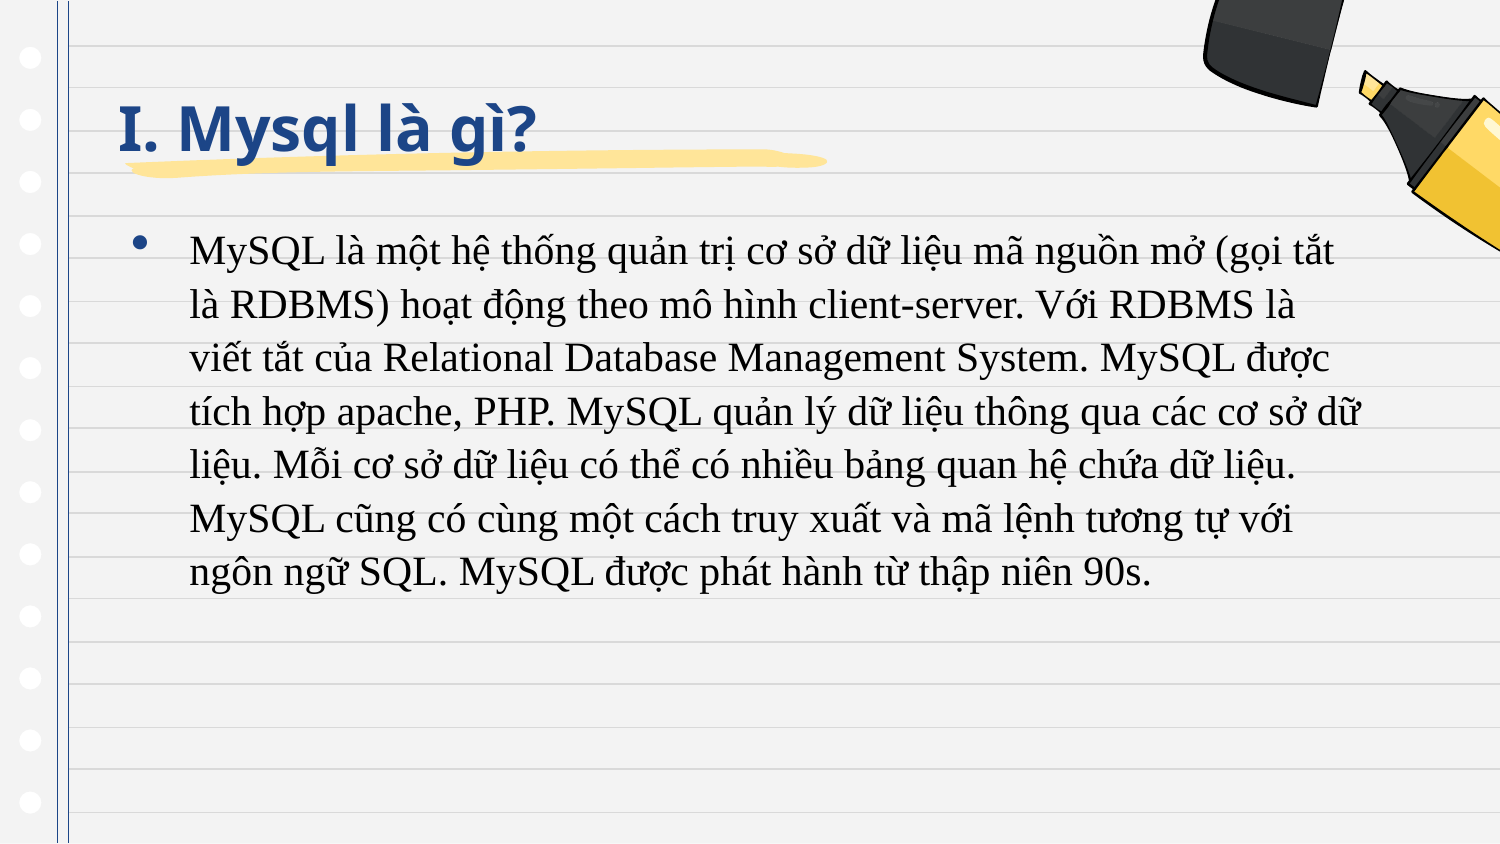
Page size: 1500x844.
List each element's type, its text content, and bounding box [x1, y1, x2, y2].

title I. Mysql là gì? [118, 88, 1177, 148]
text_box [1182, 28, 1500, 208]
list MySQL là một hệ thống quản trị cơ sở dữ liệu mã nguồn mở (gọi tắt là RDBMS) hoạt động theo mô hình client-server. Với RDBMS là viết tắt của Relational Database Management System. MySQL được tích hợp apache, PHP. MySQL quản lý dữ liệu thông qua các cơ sở dữ liệu. Mỗi cơ sở dữ liệu có thể có nhiều bảng quan hệ chứa dữ liệu. MySQL cũng có cùng một cách truy xuất và mã lệnh tương tự với ngôn ngữ SQL. MySQL được phát hành từ thập niên 90s. [118, 204, 1382, 769]
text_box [114, 149, 830, 179]
